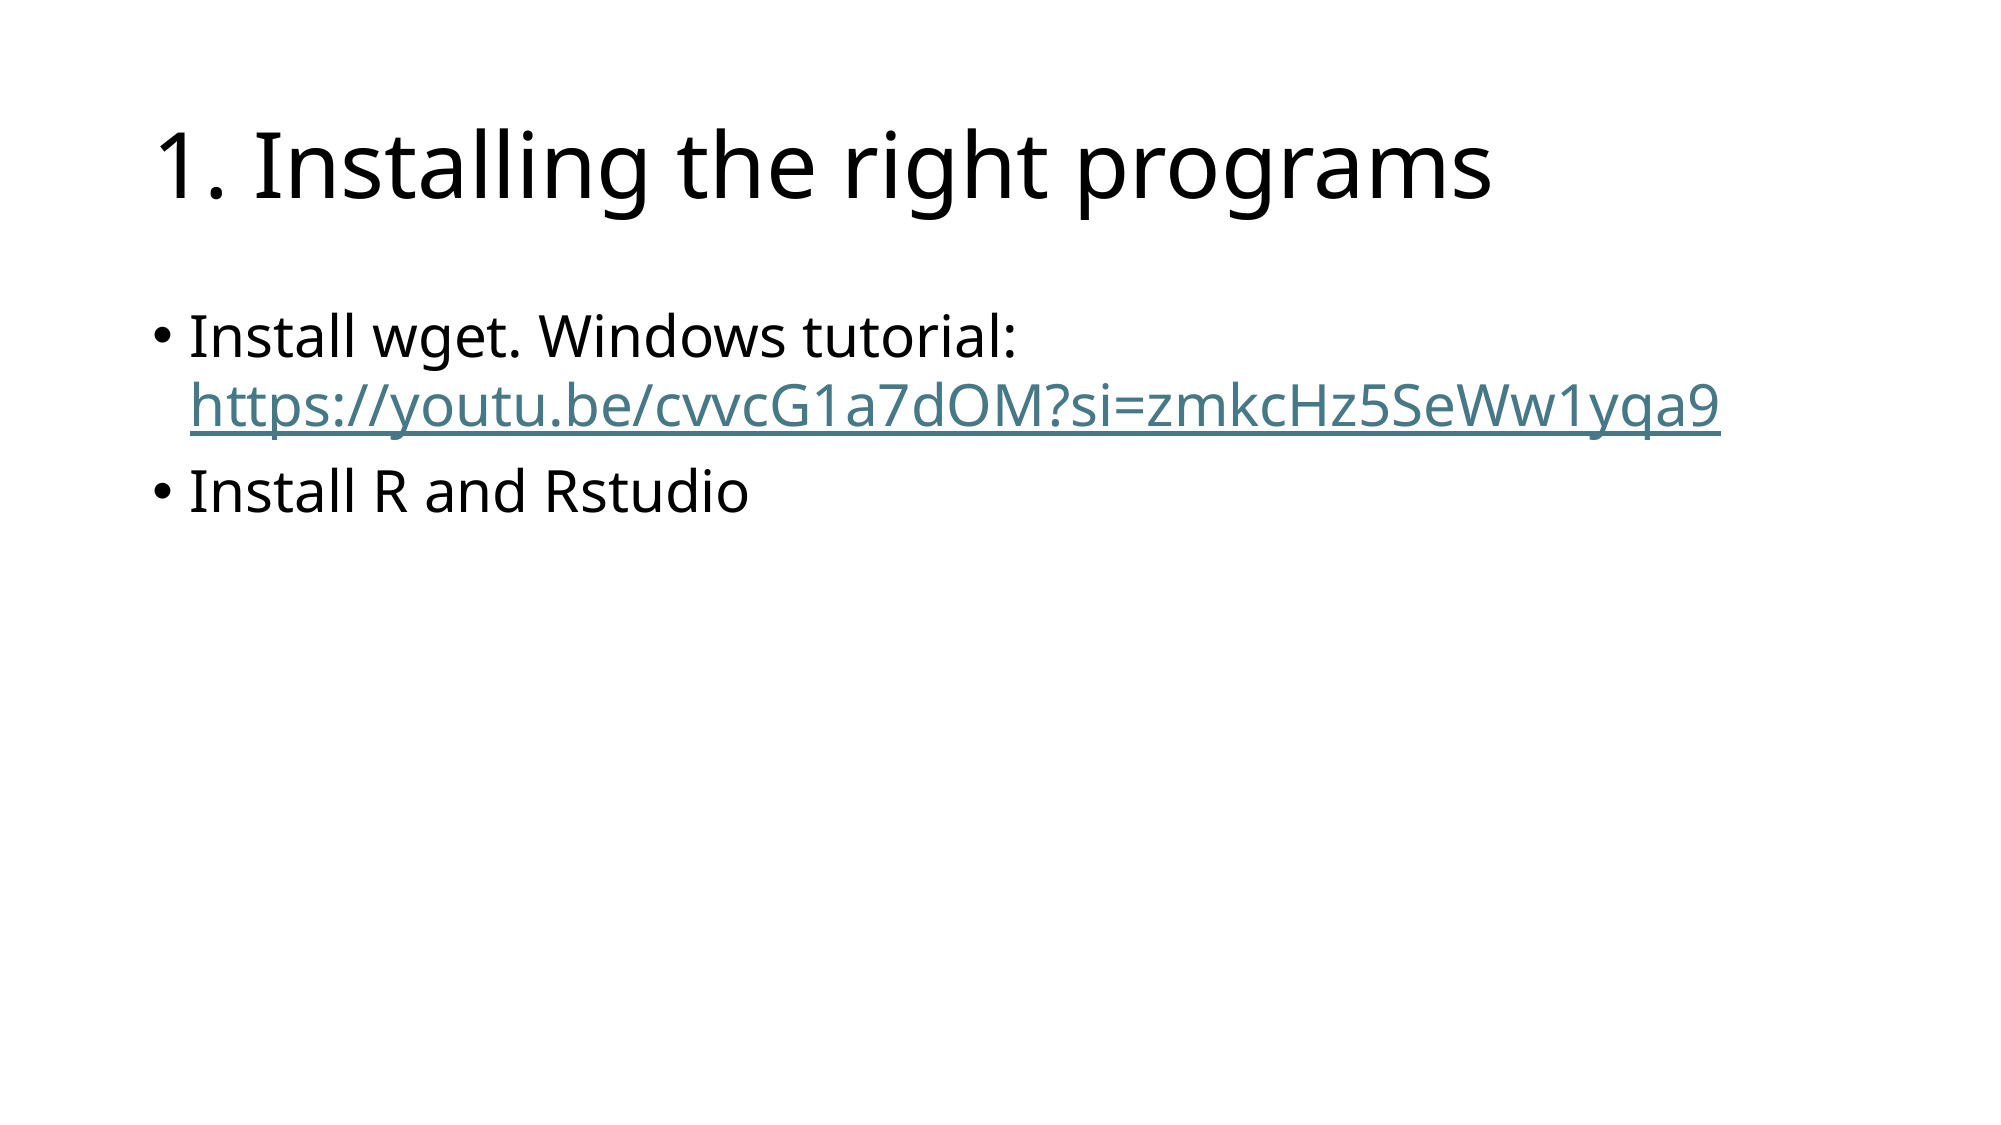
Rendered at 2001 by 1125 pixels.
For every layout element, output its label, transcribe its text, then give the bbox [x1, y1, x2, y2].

list Install wget. Windows tutorial: https://youtu.be/cvvcG1a7dOM?si=zmkcHz5SeWw1yqa9 Install R and Rstudio [137, 299, 1863, 1014]
title 1. Installing the right programs [137, 59, 1863, 278]
